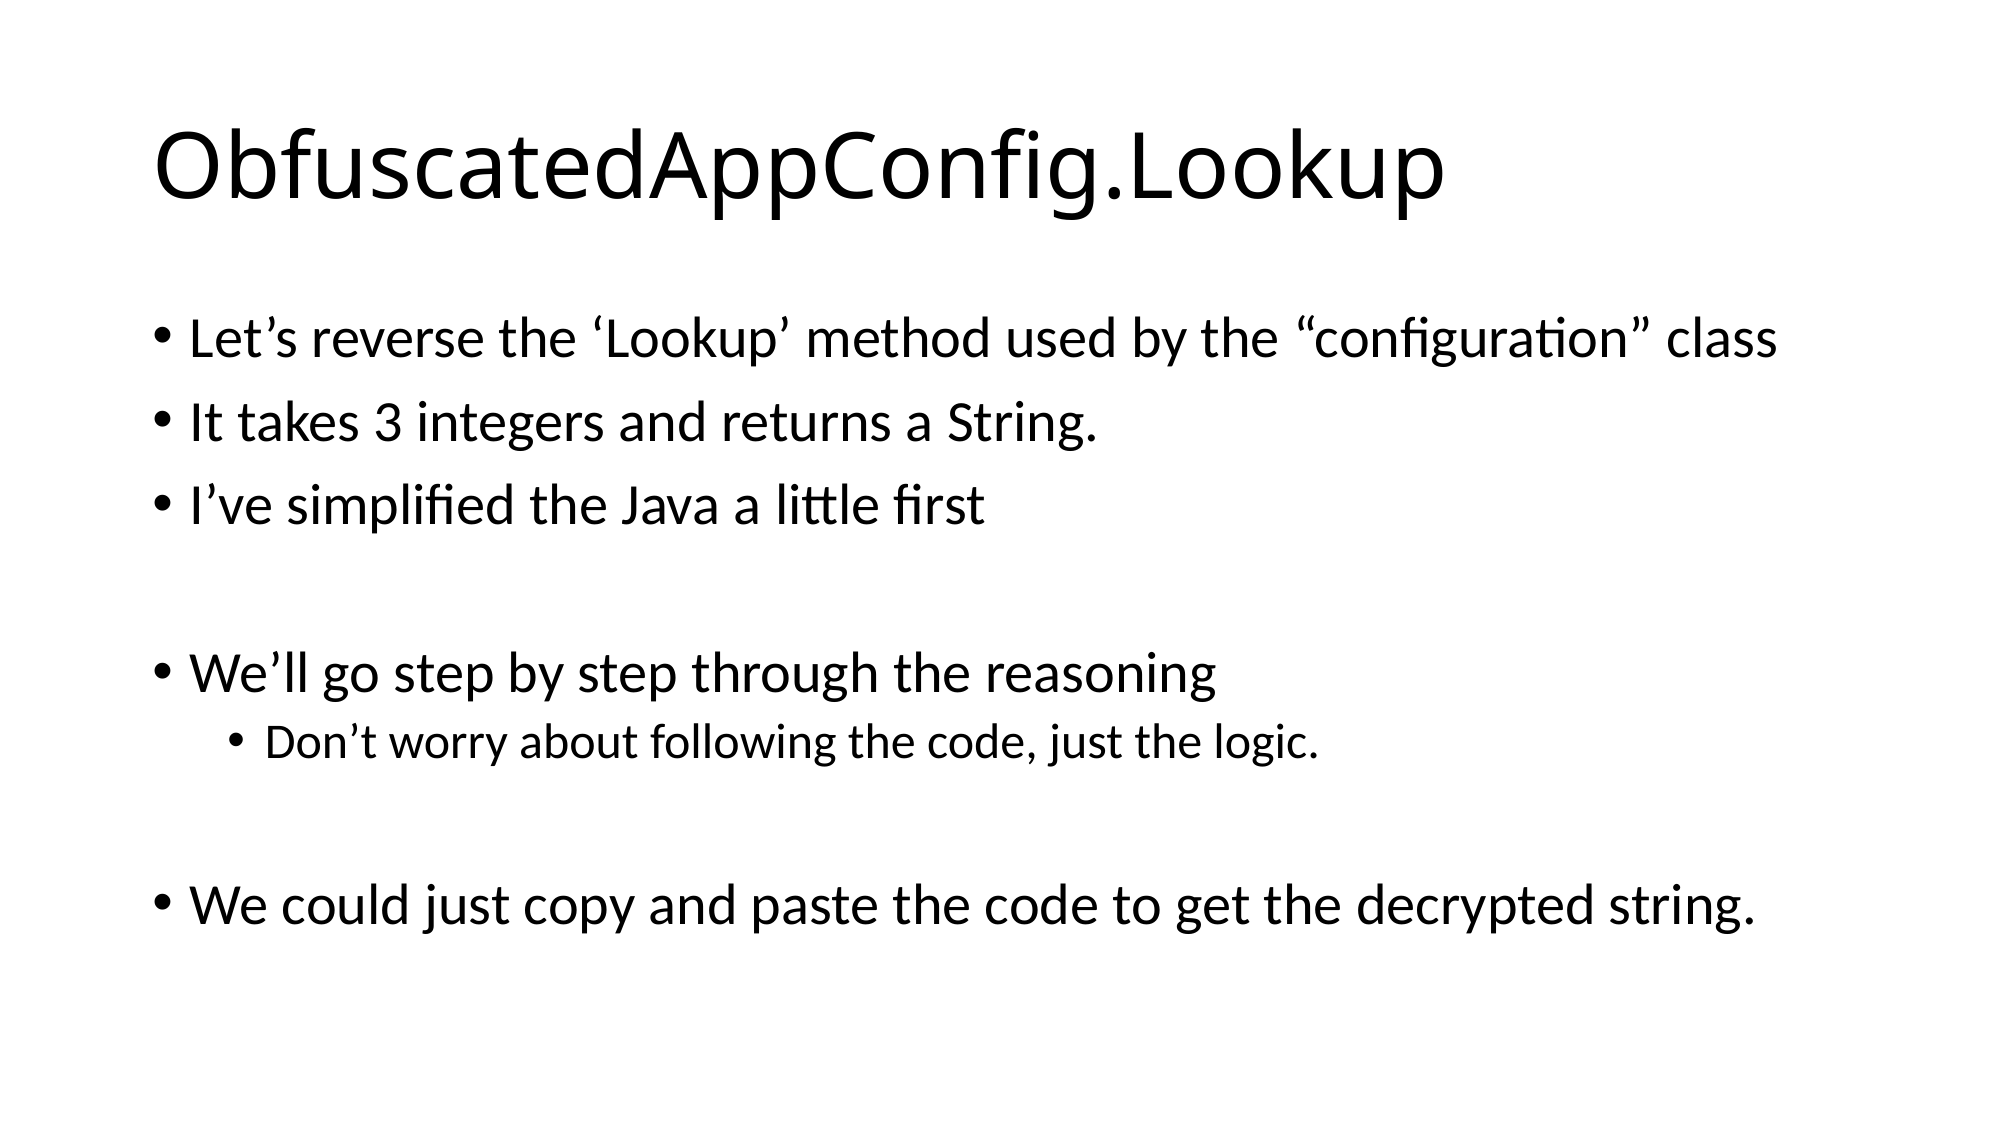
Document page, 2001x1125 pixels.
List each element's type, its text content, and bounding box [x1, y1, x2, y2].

list Let’s reverse the ‘Lookup’ method used by the “configuration” class It takes 3 integers and returns a String. I’ve simplified the Java a little first We’ll go step by step through the reasoning Don’t worry about following the code, just the logic. We could just copy and paste the code to get the decrypted string. [137, 299, 1863, 1014]
title ObfuscatedAppConfig.Lookup [137, 59, 1863, 278]
